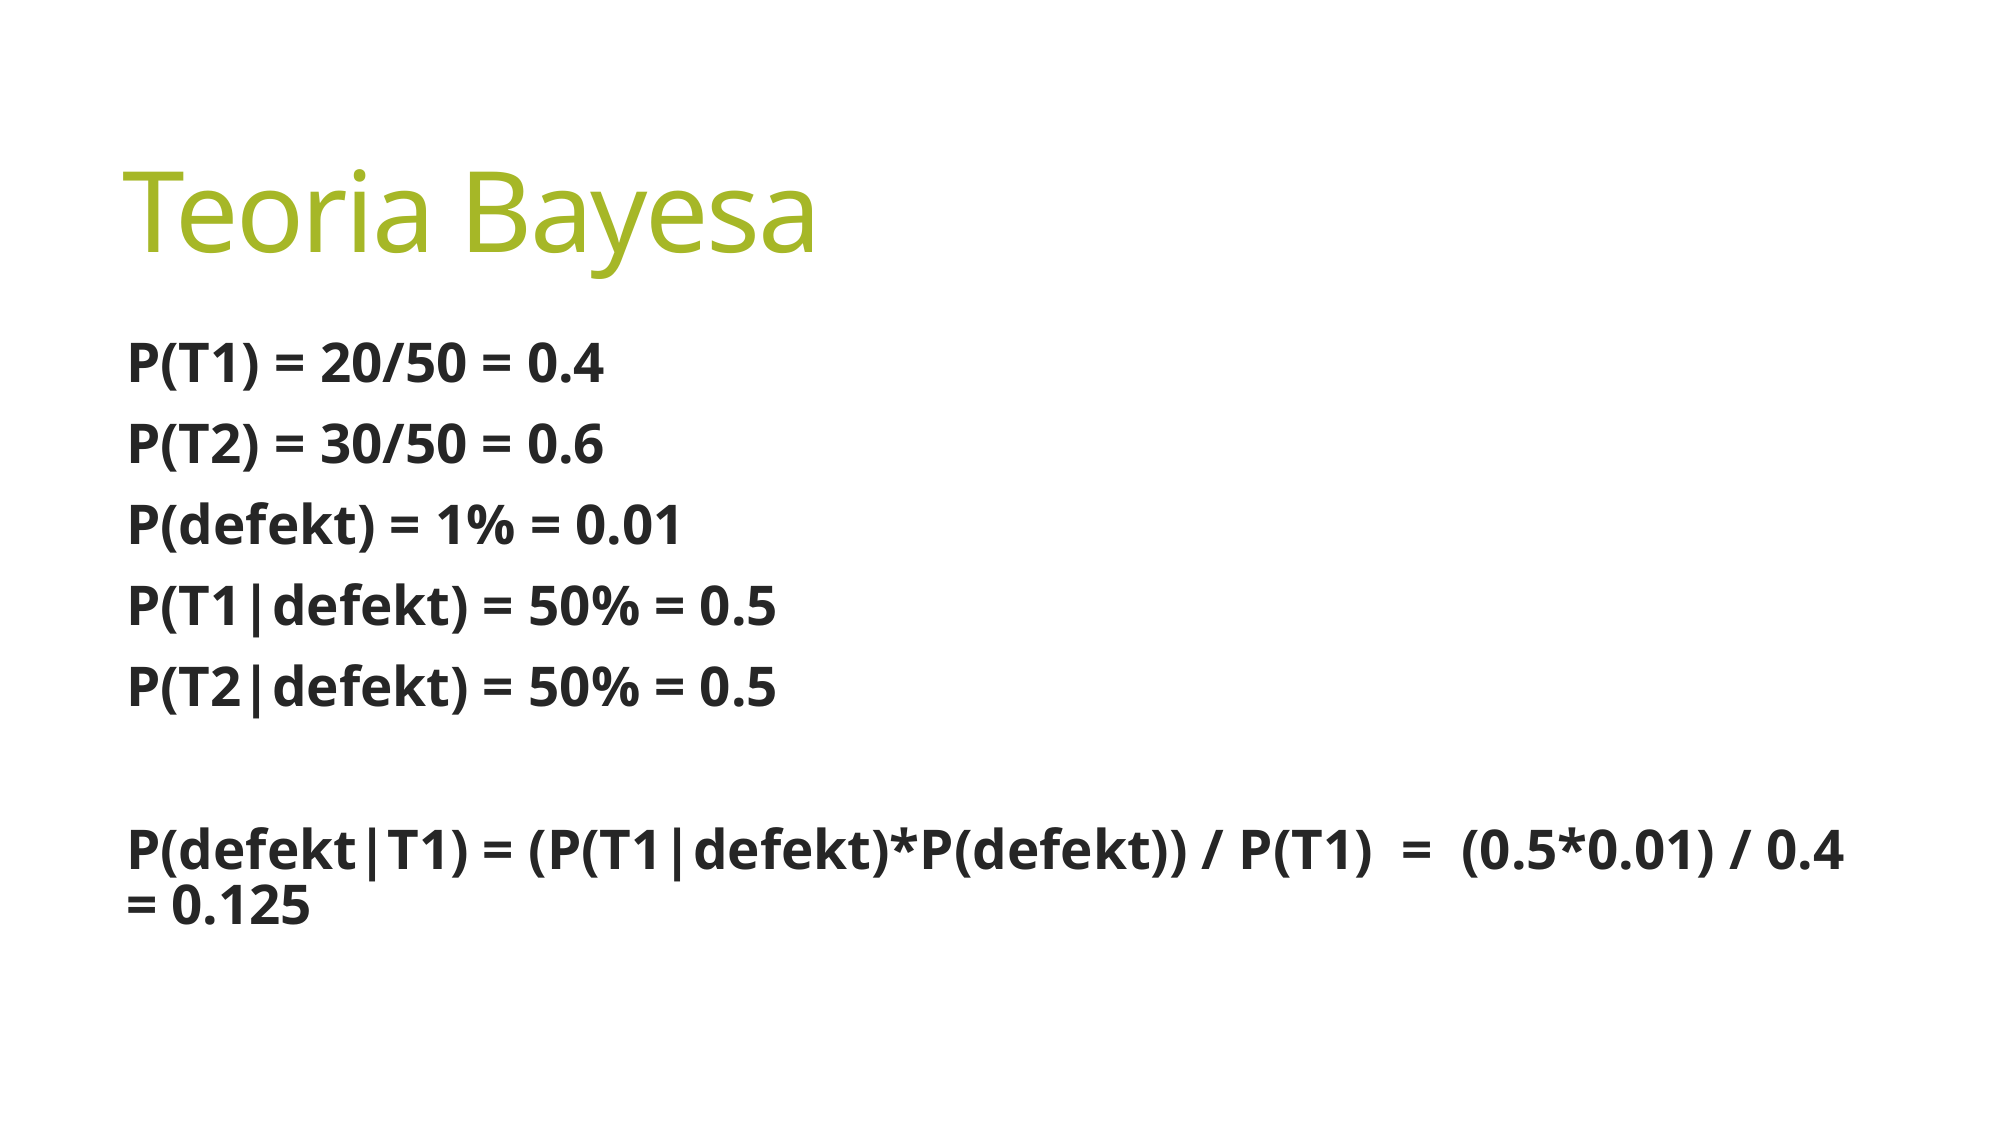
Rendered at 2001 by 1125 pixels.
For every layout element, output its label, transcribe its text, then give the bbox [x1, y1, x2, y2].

list P(T1) = 20/50 = 0.4 P(T2) = 30/50 = 0.6 P(defekt) = 1% = 0.01 P(T1|defekt) = 50% = 0.5 P(T2|defekt) = 50% = 0.5 P(defekt|T1) = (P(T1|defekt)*P(defekt)) / P(T1) = (0.5*0.01) / 0.4 = 0.125 [111, 329, 1876, 948]
title Teoria Bayesa [107, 81, 1875, 354]
